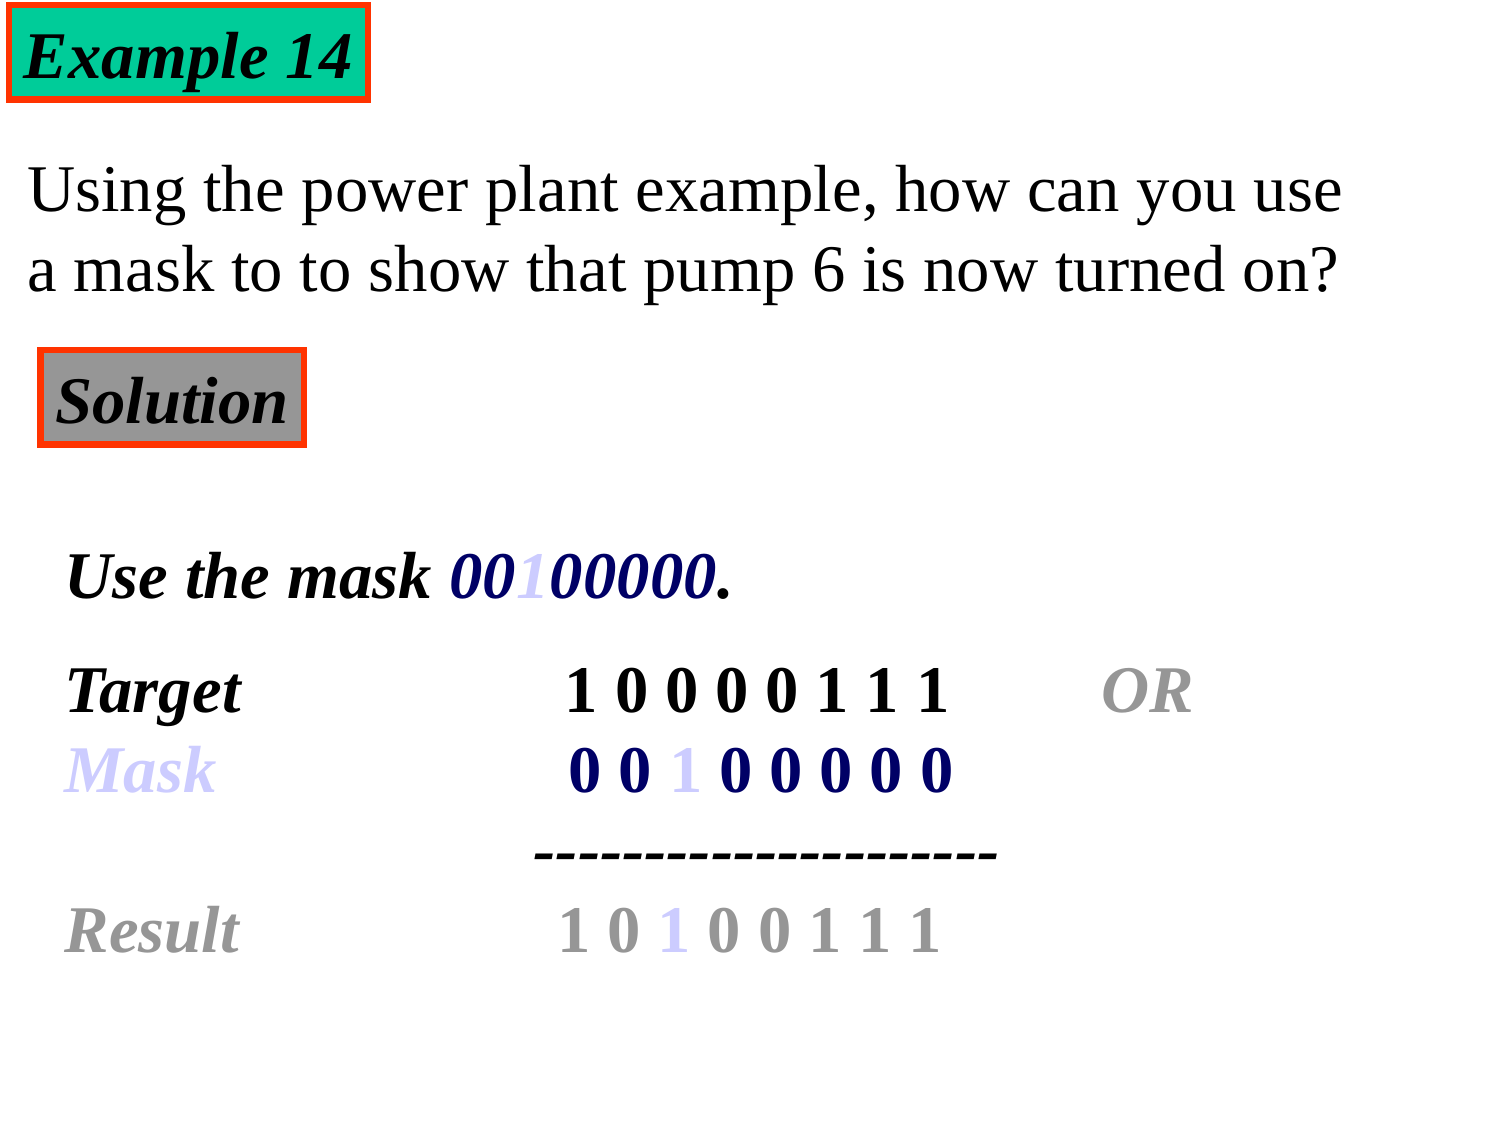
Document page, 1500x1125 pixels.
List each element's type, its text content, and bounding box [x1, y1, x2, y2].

text_box Solution [40, 349, 304, 445]
text_box Example 14 [9, 4, 368, 100]
text_box Use the mask 00100000. Target 1 0 0 0 0 1 1 1 OR Mask 0 0 1 0 0 0 0 0 --------------------- Result 1 0 1 0 0 1 1 1 [50, 524, 1425, 973]
text_box Using the power plant example, how can you use a mask to to show that pump 6 is now turned on? [12, 137, 1400, 313]
